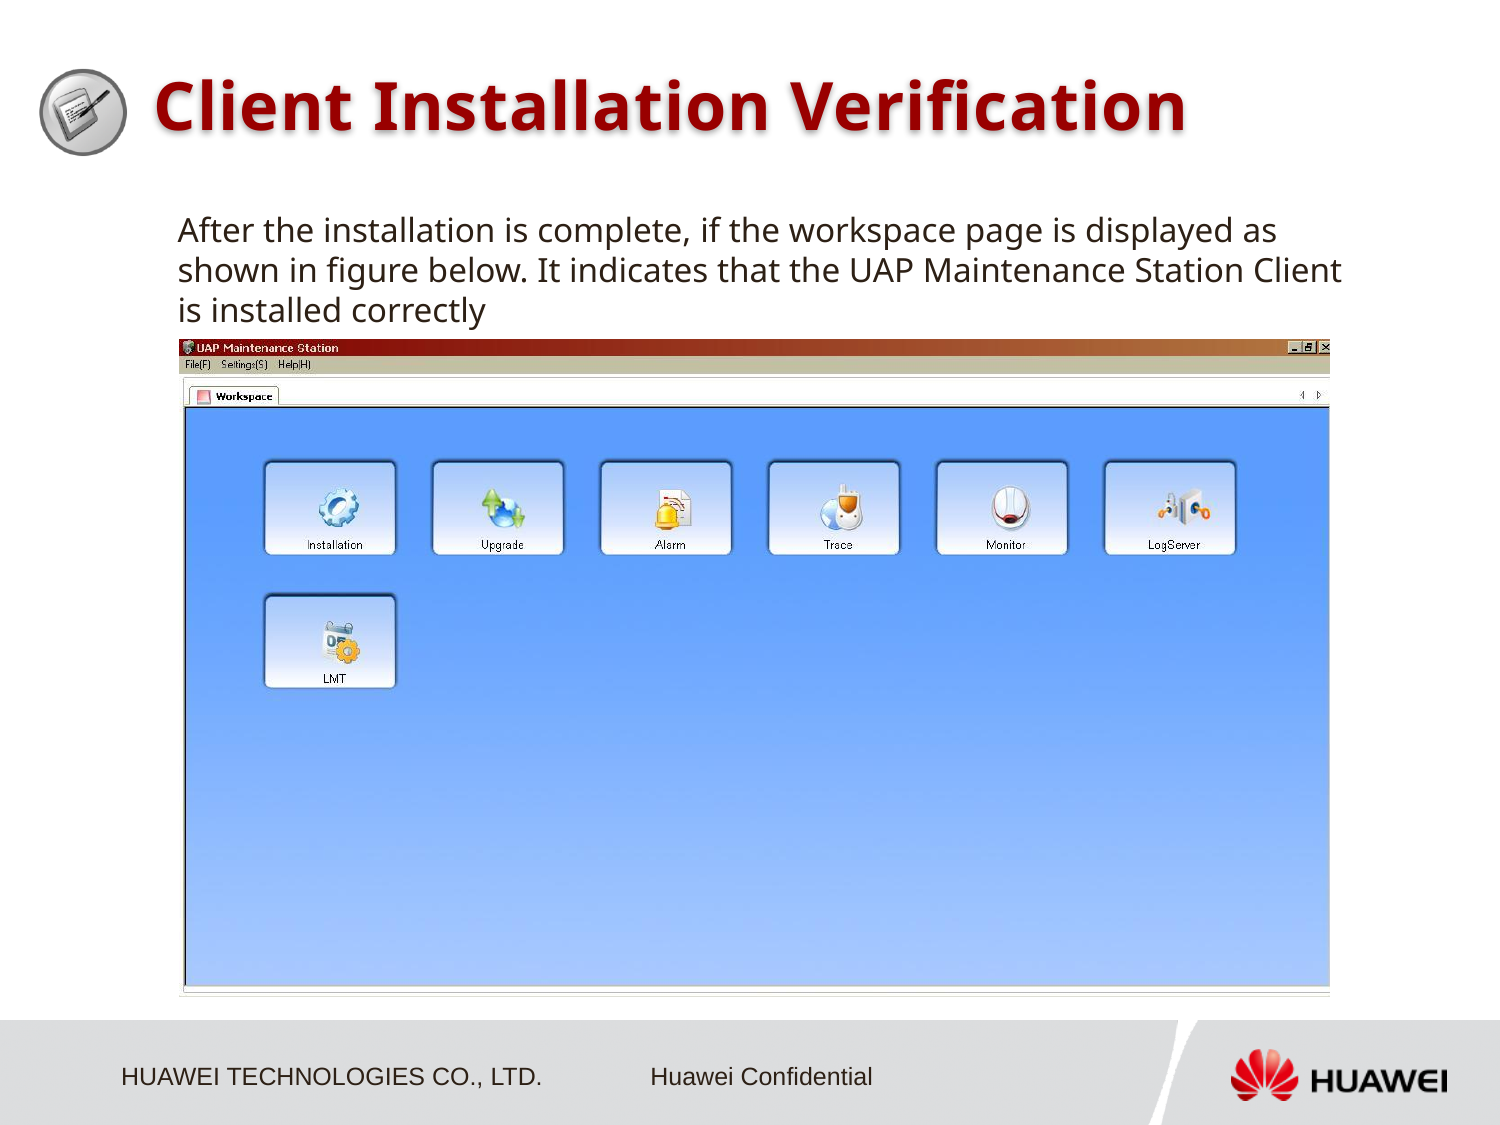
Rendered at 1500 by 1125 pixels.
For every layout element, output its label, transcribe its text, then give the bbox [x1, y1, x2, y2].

picture [0, 1020, 1500, 1125]
picture [32, 61, 134, 163]
text_box After the installation is complete, if the workspace page is displayed as shown in figure below. It indicates that the UAP Maintenance Station Client is installed correctly [162, 201, 1363, 337]
picture [179, 339, 1330, 997]
text_box Client Installation Verification [123, 32, 1395, 176]
